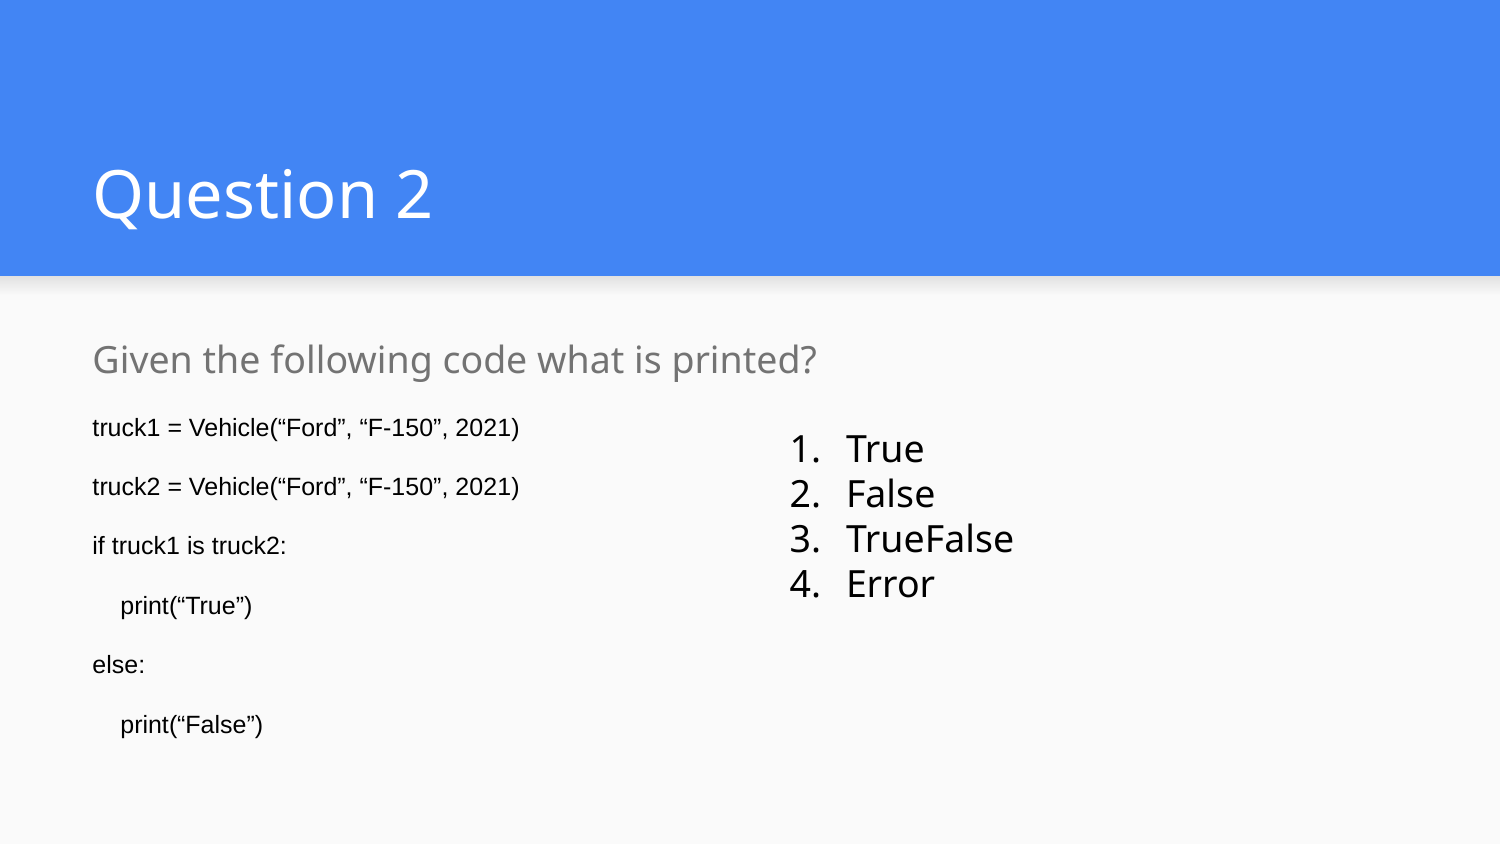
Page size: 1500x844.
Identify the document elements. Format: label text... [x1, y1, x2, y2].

list Given the following code what is printed? truck1 = Vehicle(“Ford”, “F-150”, 2021) truck2 = Vehicle(“Ford”, “F-150”, 2021) if truck1 is truck2: print(“True”) else: print(“False”) [77, 314, 1427, 829]
text_box True False TrueFalse Error [755, 409, 1335, 620]
title Question 2 [77, 121, 1427, 248]
